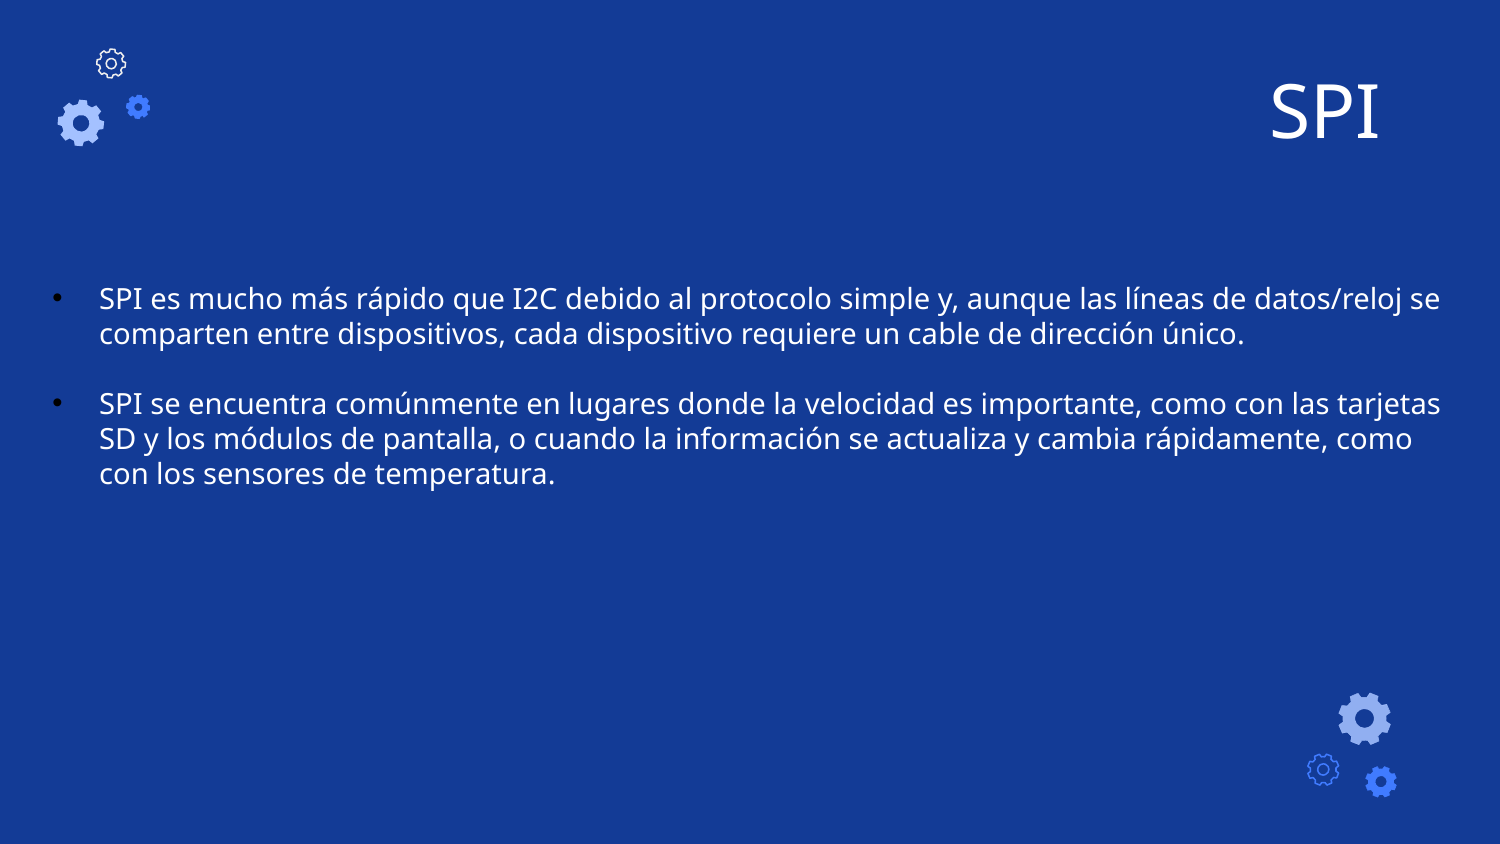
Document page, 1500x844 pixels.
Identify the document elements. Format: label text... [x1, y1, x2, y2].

title SPI [711, 48, 1397, 155]
text_box SPI es mucho más rápido que I2C debido al protocolo simple y, aunque las líneas de datos/reloj se comparten entre dispositivos, cada dispositivo requiere un cable de dirección único. SPI se encuentra comúnmente en lugares donde la velocidad es importante, como con las tarjetas SD y los módulos de pantalla, o cuando la información se actualiza y cambia rápidamente, como con los sensores de temperatura. [37, 272, 1477, 498]
